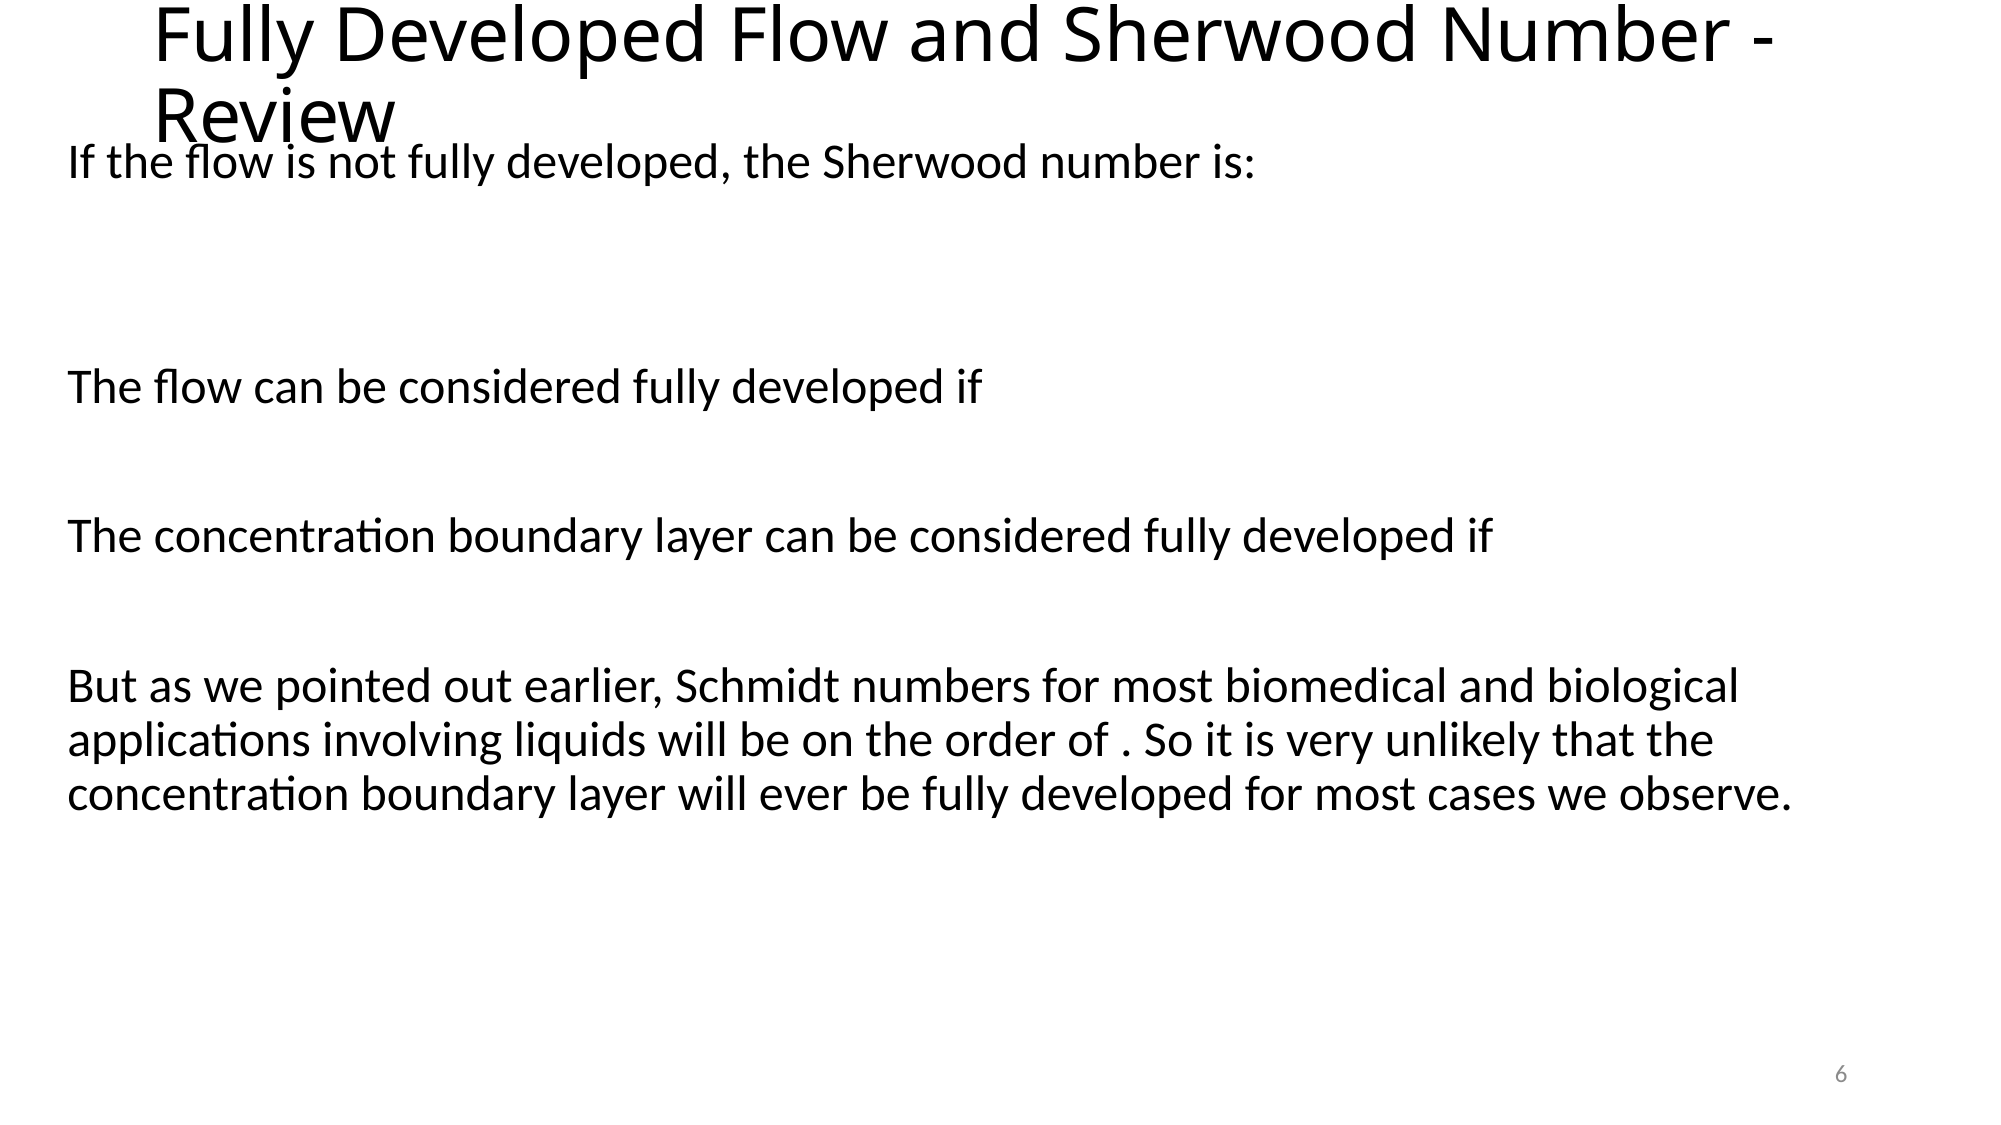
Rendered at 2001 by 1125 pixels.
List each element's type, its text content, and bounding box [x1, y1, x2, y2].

title Fully Developed Flow and Sherwood Number - Review [137, 0, 1863, 187]
slide_number 6 [1412, 1042, 1863, 1103]
